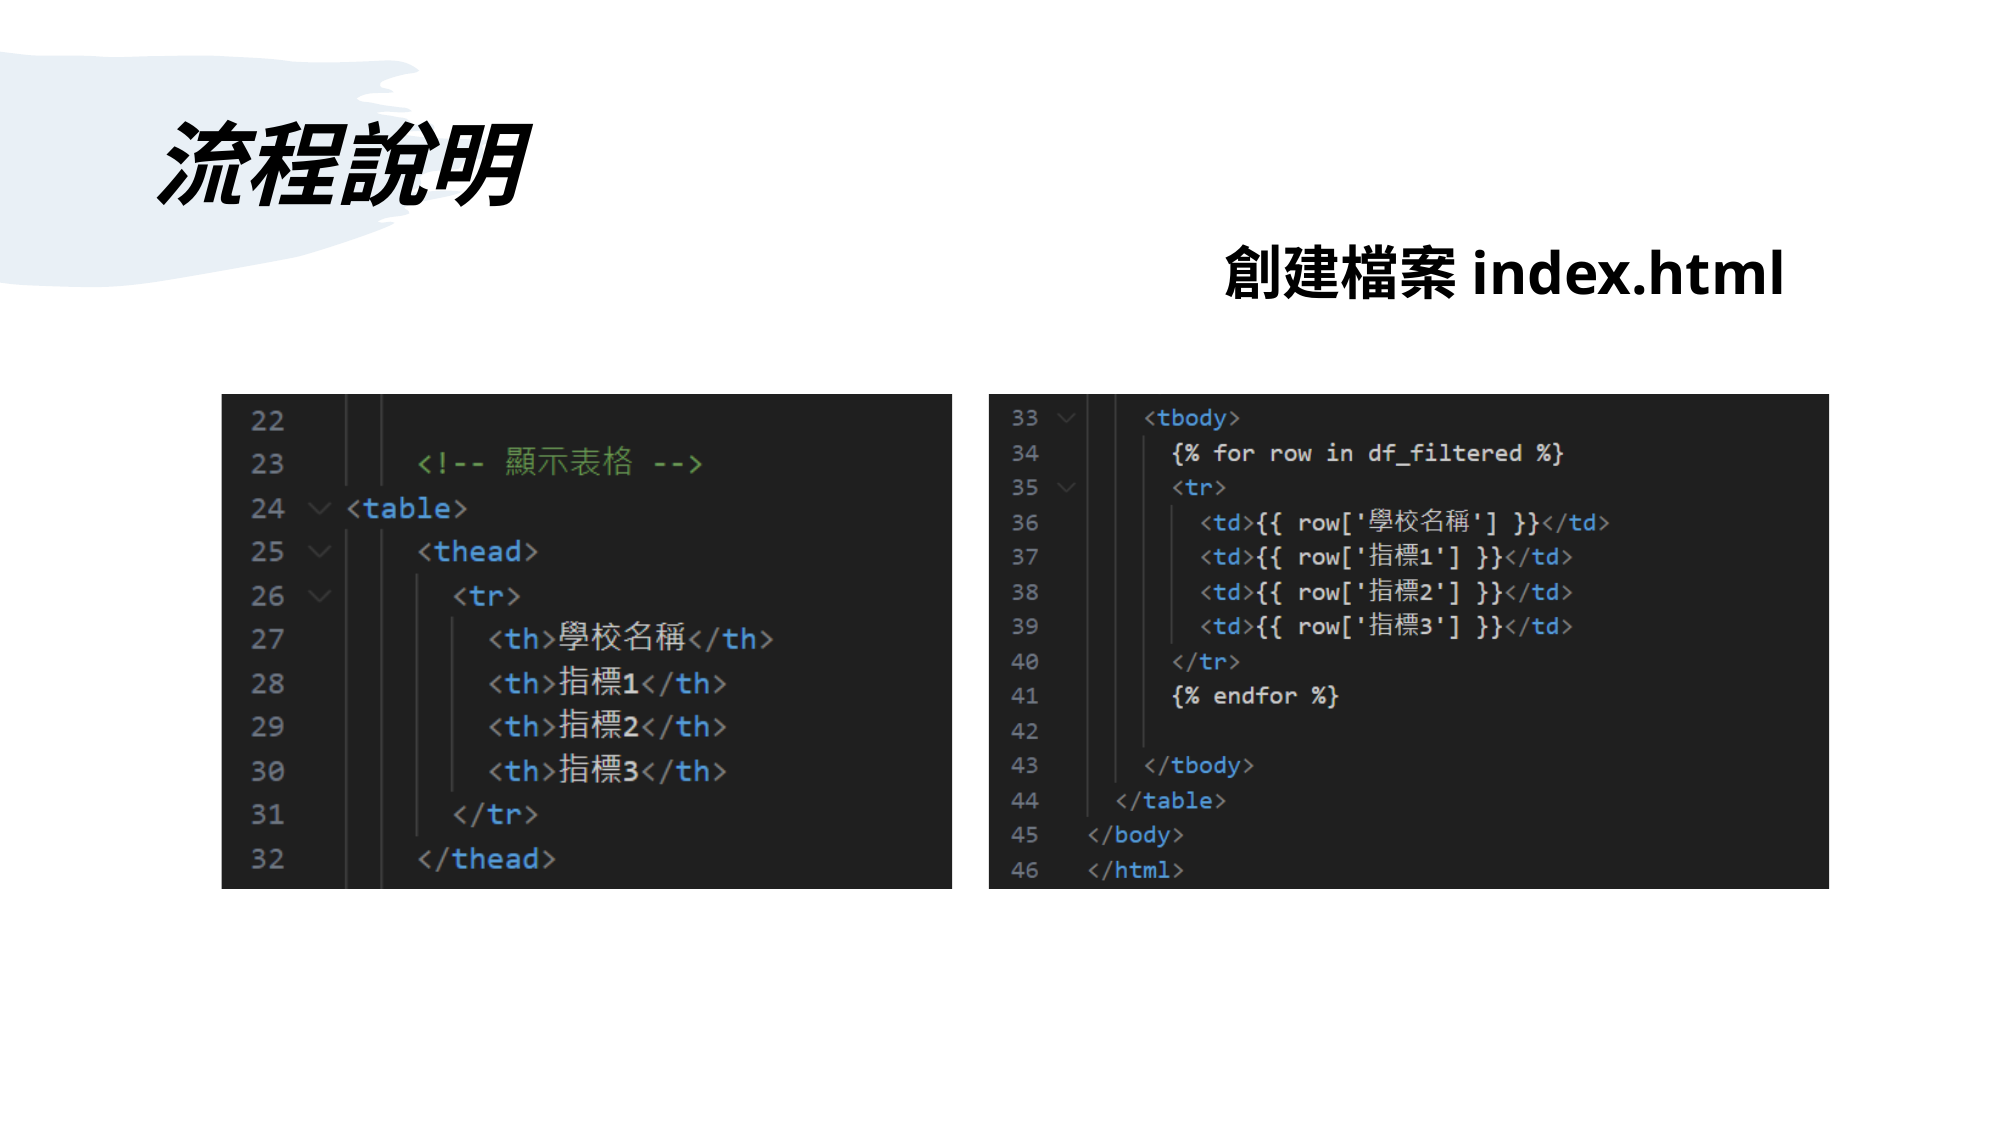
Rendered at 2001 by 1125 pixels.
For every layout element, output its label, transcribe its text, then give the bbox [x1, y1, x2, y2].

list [221, 394, 953, 889]
list 創建檔案index.html [1209, 157, 1823, 314]
title 流程說明 [137, 59, 1863, 278]
picture [988, 394, 1830, 889]
